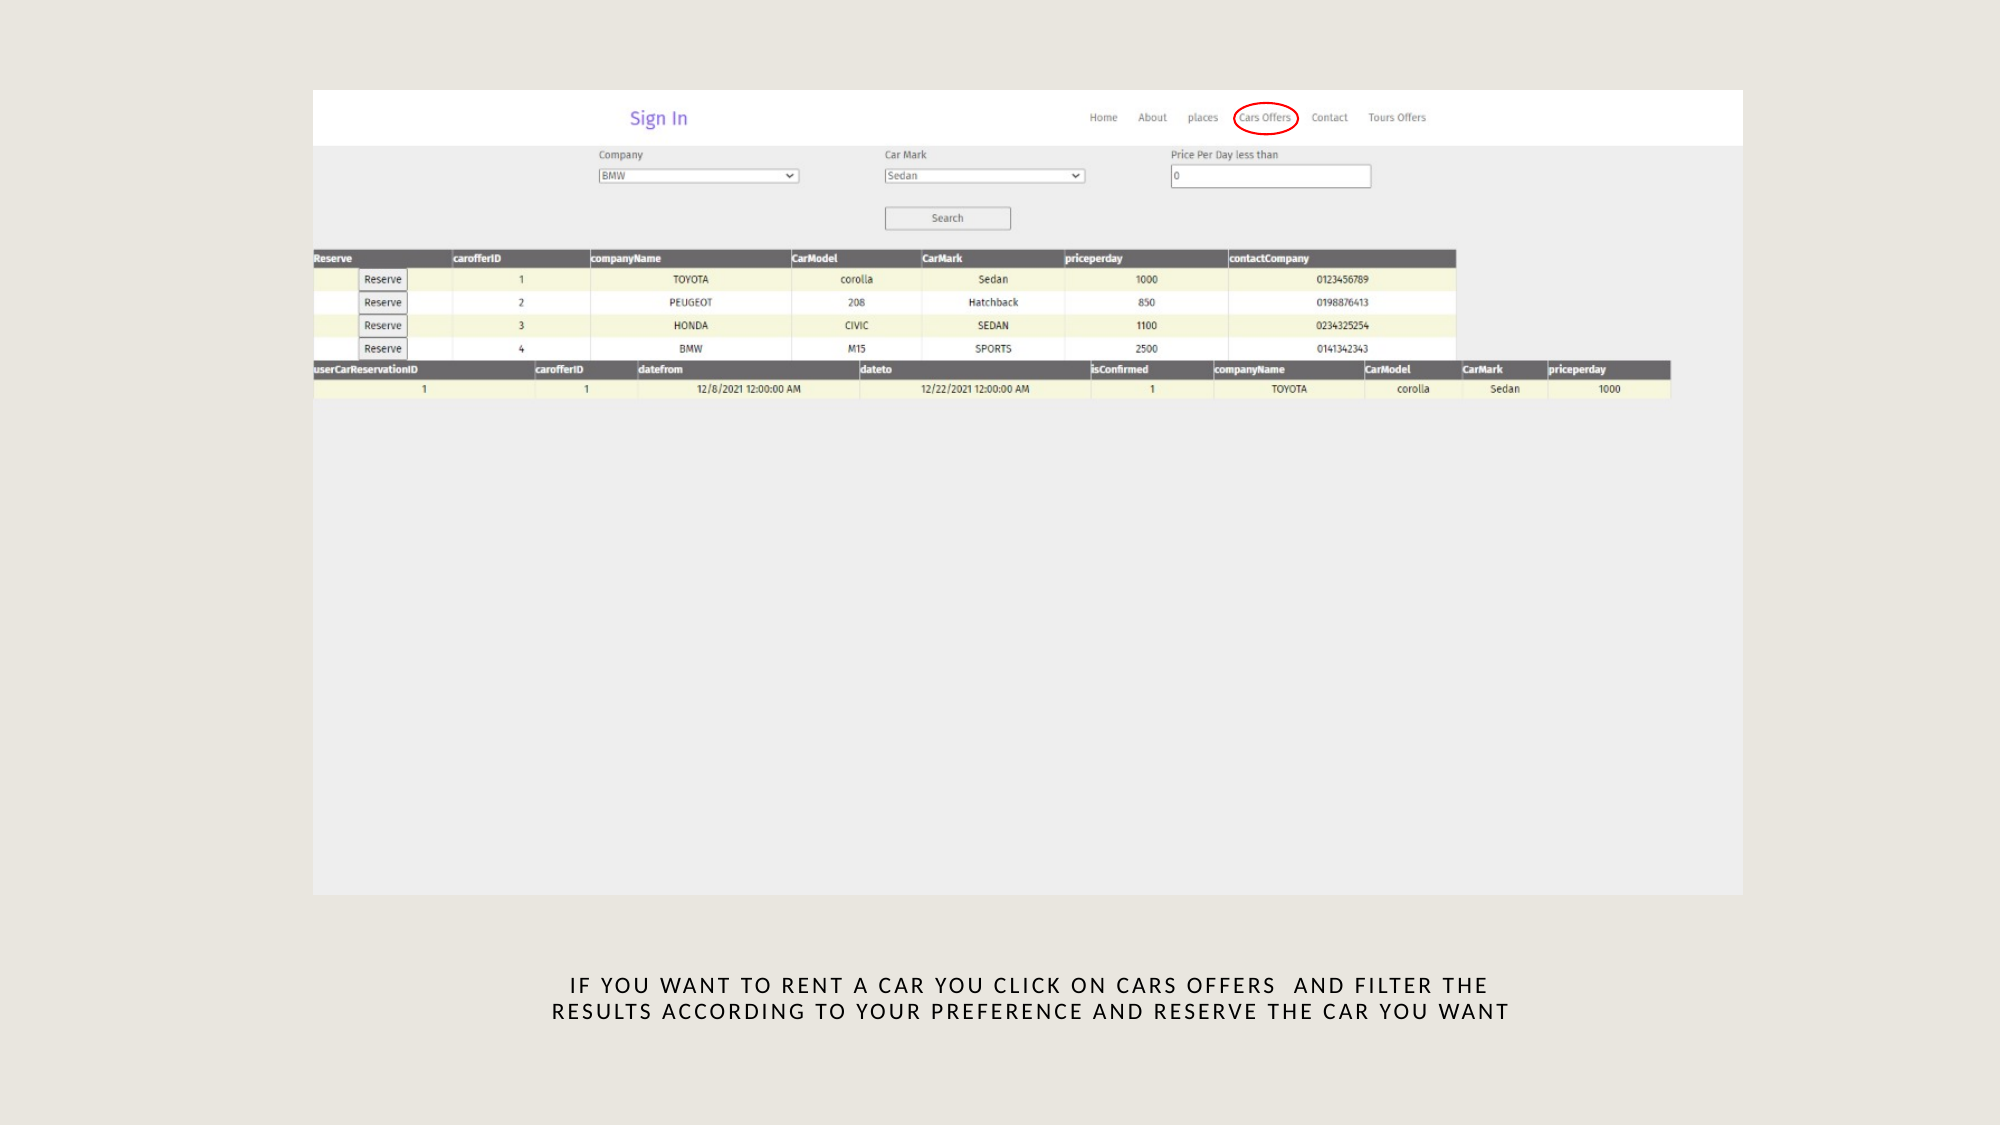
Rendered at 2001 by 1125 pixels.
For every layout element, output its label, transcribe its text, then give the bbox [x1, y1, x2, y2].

picture [313, 90, 1743, 895]
text_box If you want to rent a car you click on cars offers and filter the results according to your preference and reserve the car you want [534, 966, 1526, 1057]
